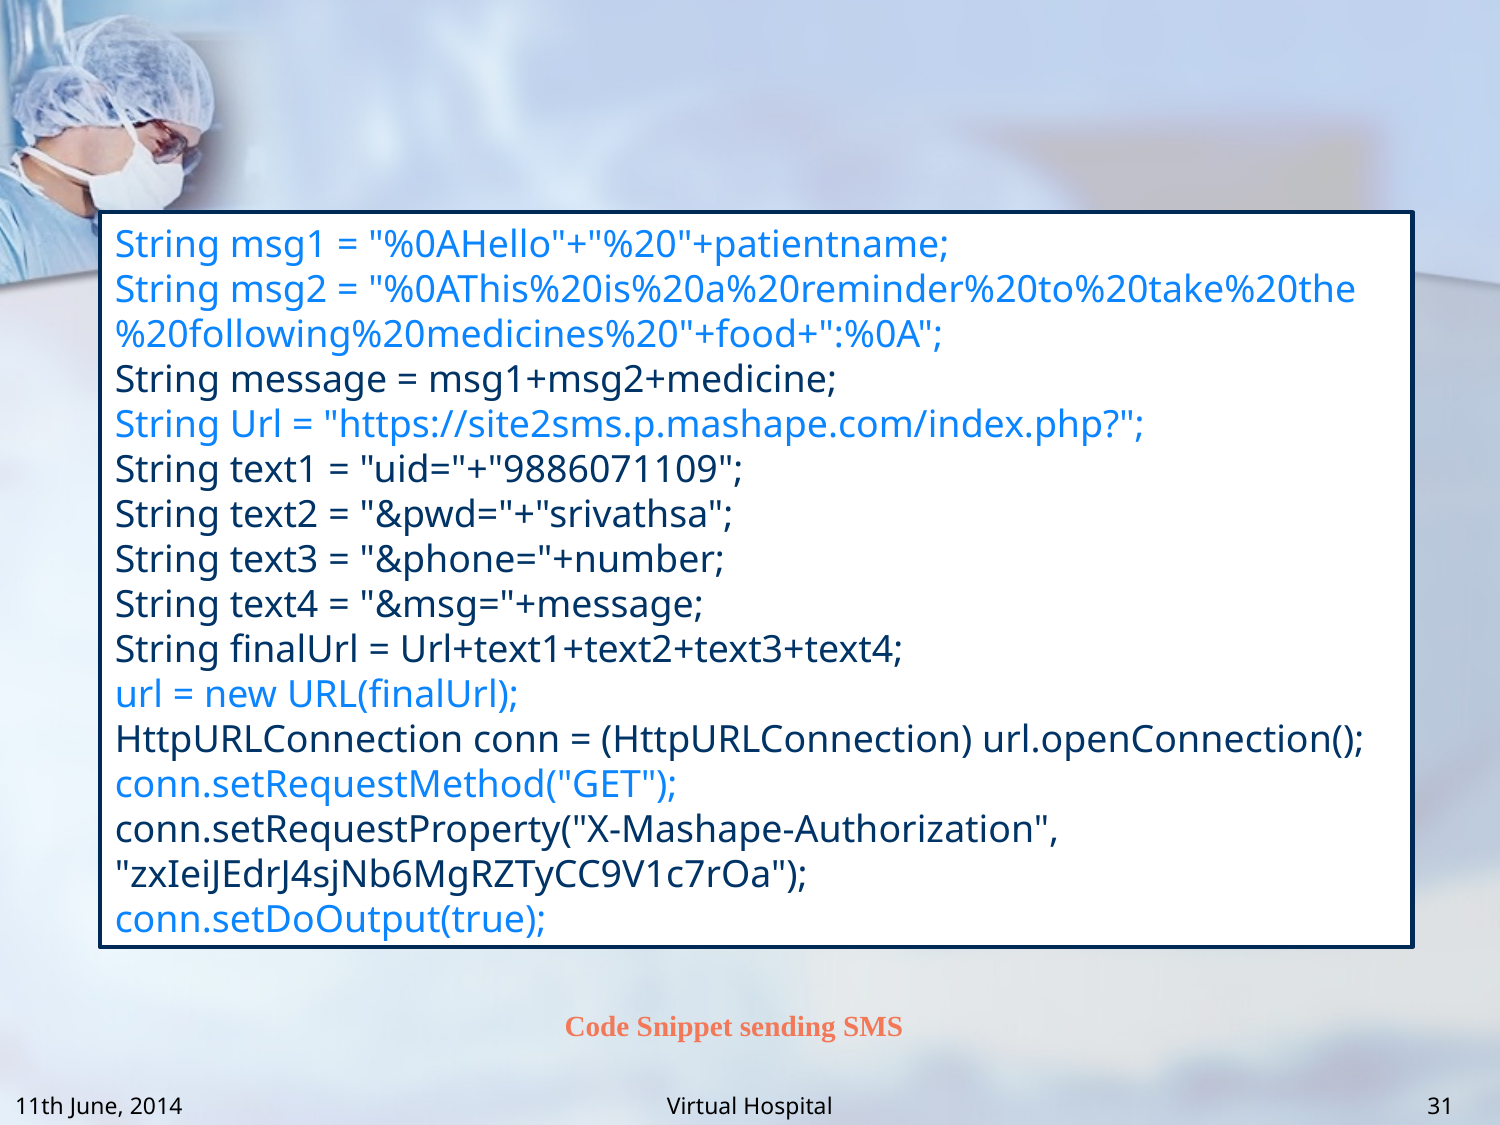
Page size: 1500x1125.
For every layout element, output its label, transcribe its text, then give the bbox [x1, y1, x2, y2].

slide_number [0, 1084, 351, 1125]
footer Virtual Hospital [512, 1084, 988, 1125]
picture [0, 0, 1500, 1125]
slide_number 31 [1412, 1084, 1500, 1125]
text_box String msg1 = "%0AHello"+"%20"+patientname; String msg2 = "%0AThis%20is%20a%20reminder%20to%20take%20the%20following%20medicines%20"+food+":%0A"; String message = msg1+msg2+medicine; String Url = "https://site2sms.p.mashape.com/index.php?"; String text1 = "uid="+"9886071109"; String text2 = "&pwd="+"srivathsa"; String text3 = "&phone="+number; String text4 = "&msg="+message; String finalUrl = Url+text1+text2+text3+text4; url = new URL(finalUrl); HttpURLConnection conn = (HttpURLConnection) url.openConnection(); conn.setRequestMethod("GET"); conn.setRequestProperty("X-Mashape-Authorization", "zxIeiJEdrJ4sjNb6MgRZTyCC9V1c7rOa"); conn.setDoOutput(true); [98, 210, 1415, 949]
text_box Code Snippet sending SMS [549, 999, 925, 1050]
